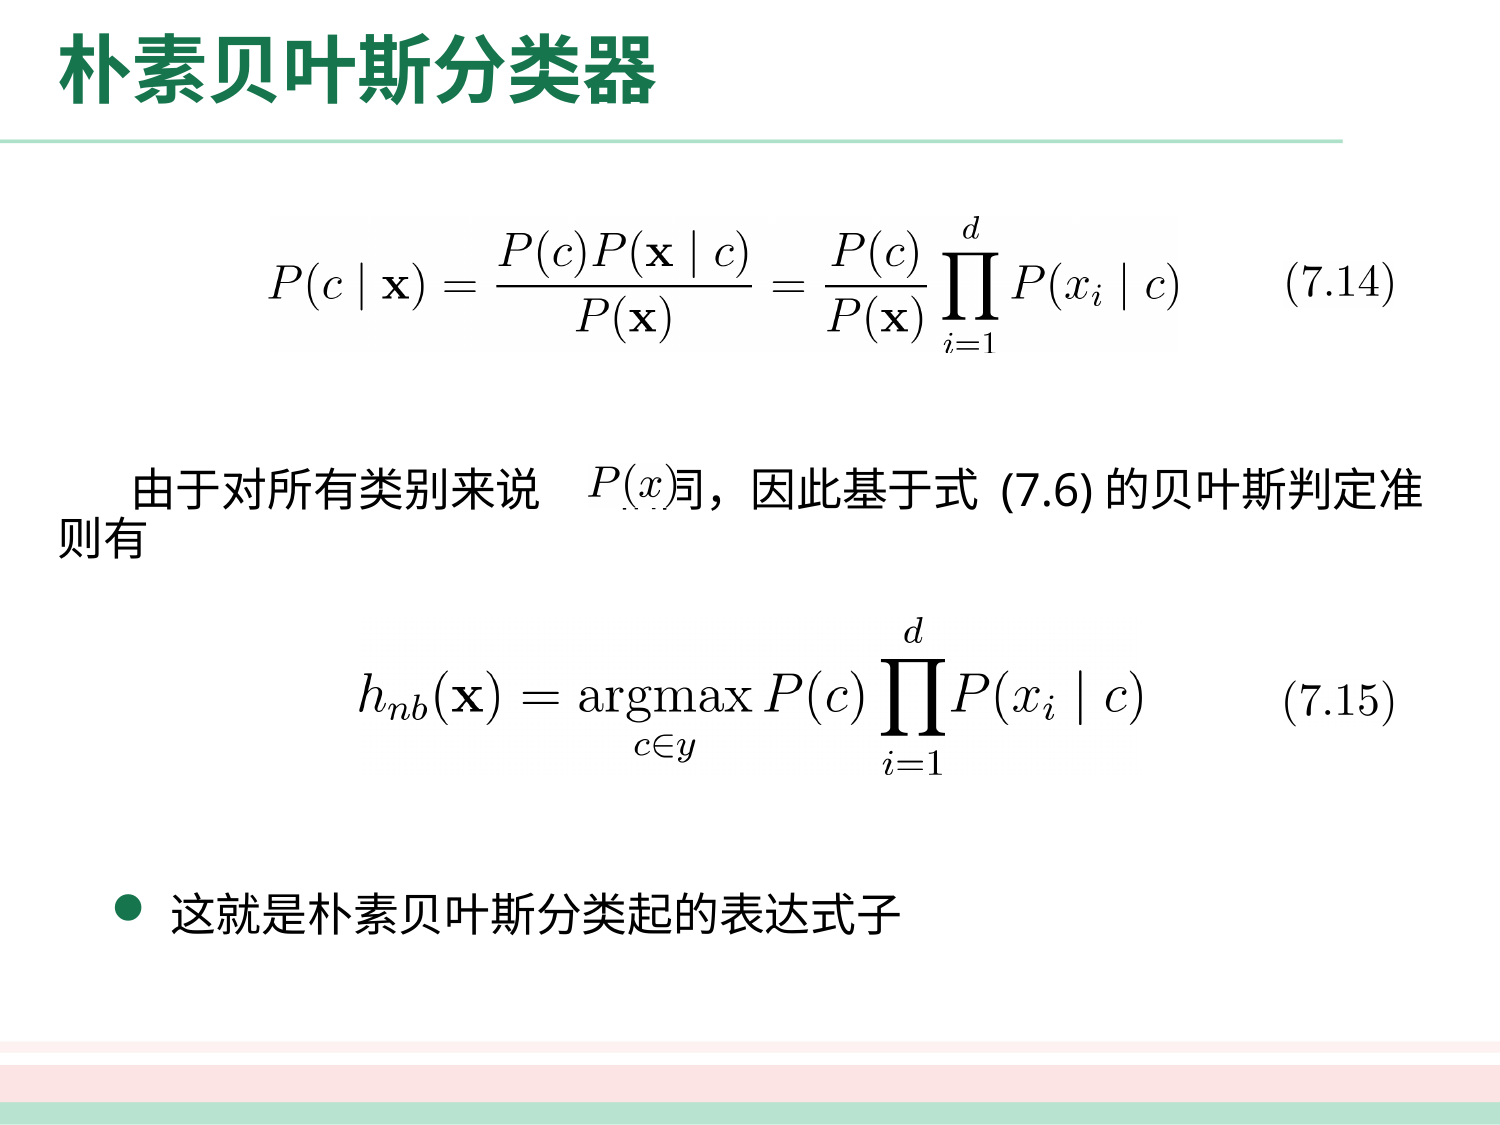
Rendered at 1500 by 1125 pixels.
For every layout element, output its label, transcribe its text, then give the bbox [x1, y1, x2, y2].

title 朴素贝叶斯分类器 [42, 8, 1223, 138]
picture [0, 0, 1500, 1125]
list 由于对所有类别来说 相同，因此基于式 (7.6)的贝叶斯判定准则有 这就是朴素贝叶斯分类起的表达式子 [42, 172, 1459, 1008]
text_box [356, 612, 1394, 780]
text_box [266, 212, 1394, 358]
